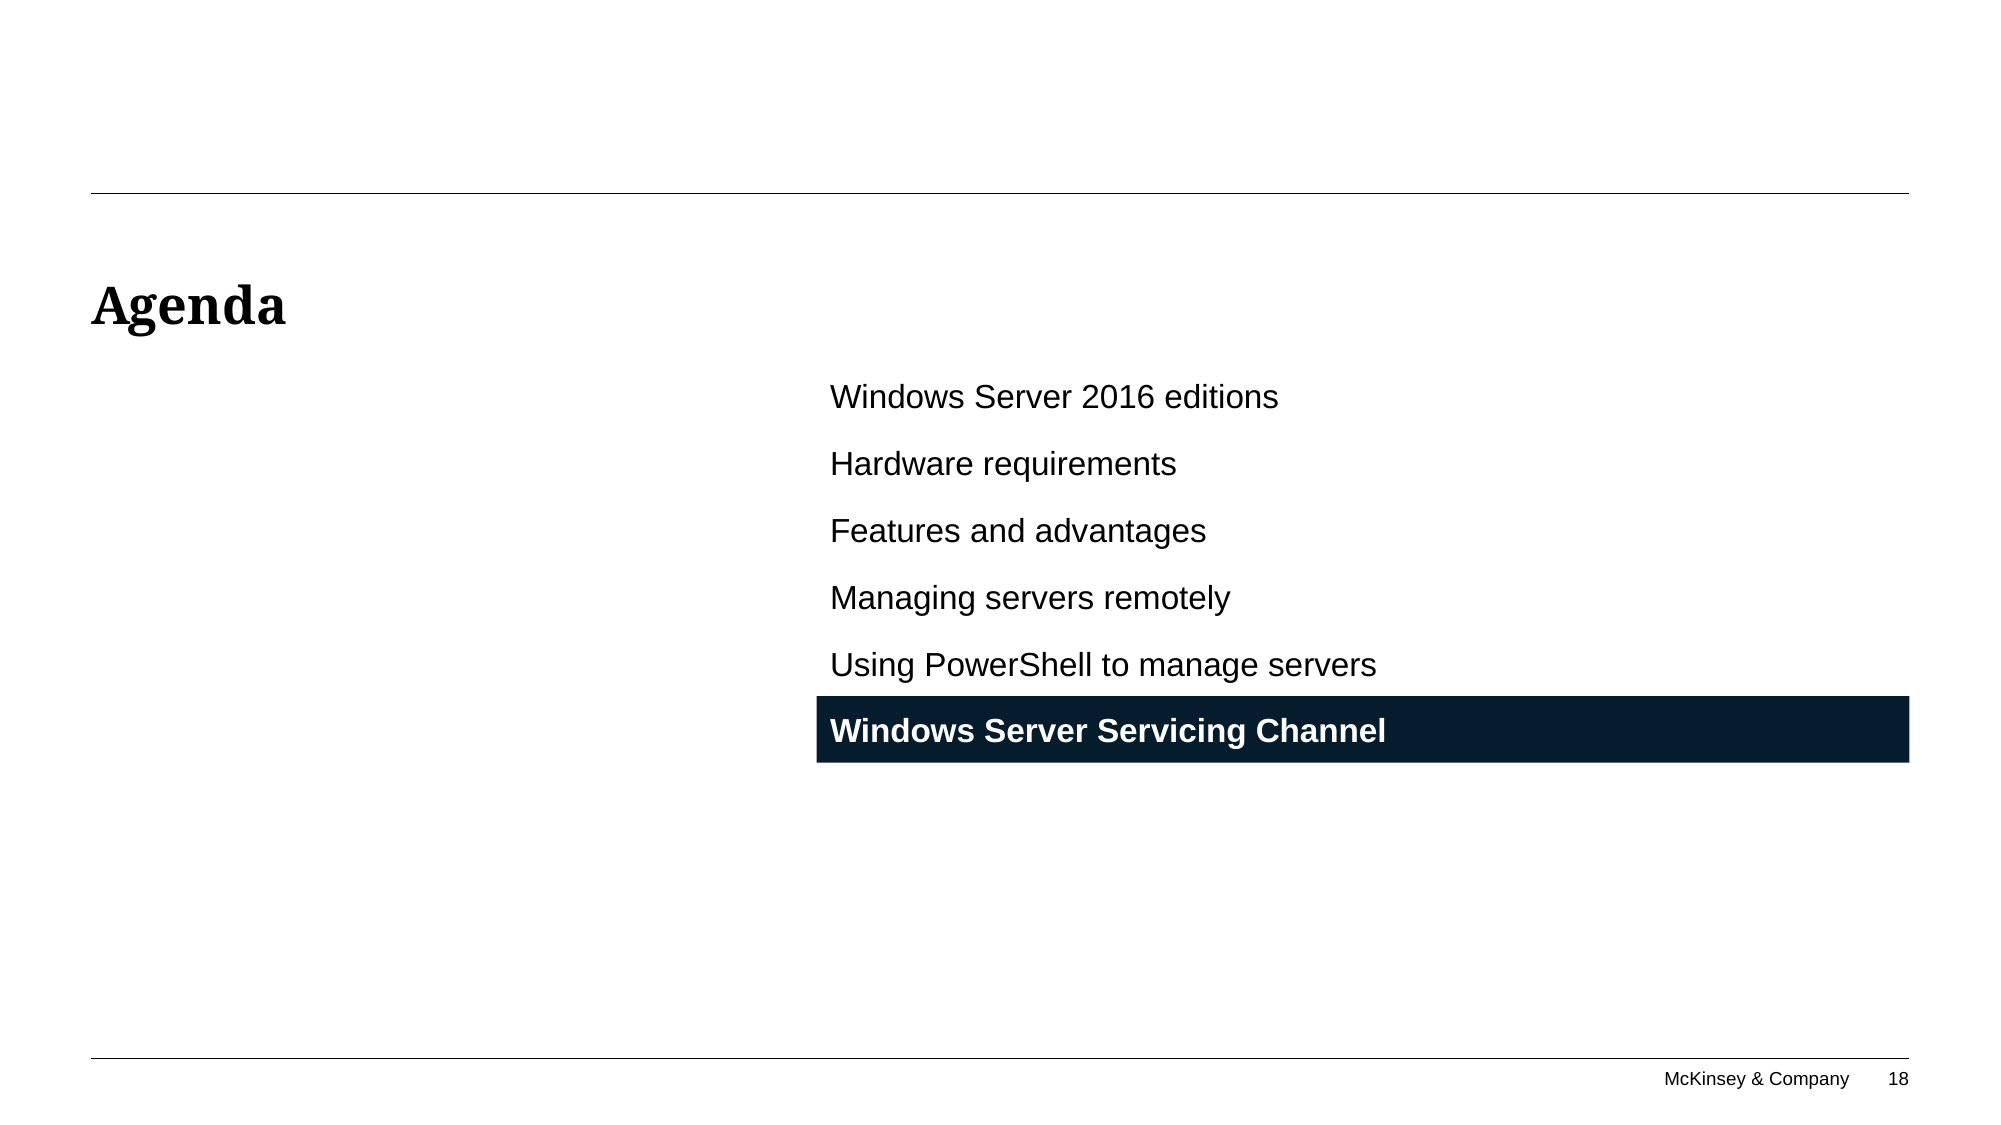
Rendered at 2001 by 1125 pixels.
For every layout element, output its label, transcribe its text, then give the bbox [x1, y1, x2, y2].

title Agenda [91, 279, 717, 468]
text_box Windows Server 2016 editions [816, 362, 1910, 428]
text_box Features and advantages [816, 495, 1910, 562]
text_box Hardware requirements [816, 428, 1910, 495]
text_box Using PowerShell to manage servers [816, 629, 1910, 696]
text_box Windows Server Servicing Channel [816, 696, 1910, 763]
text_box Managing servers remotely [816, 562, 1910, 629]
